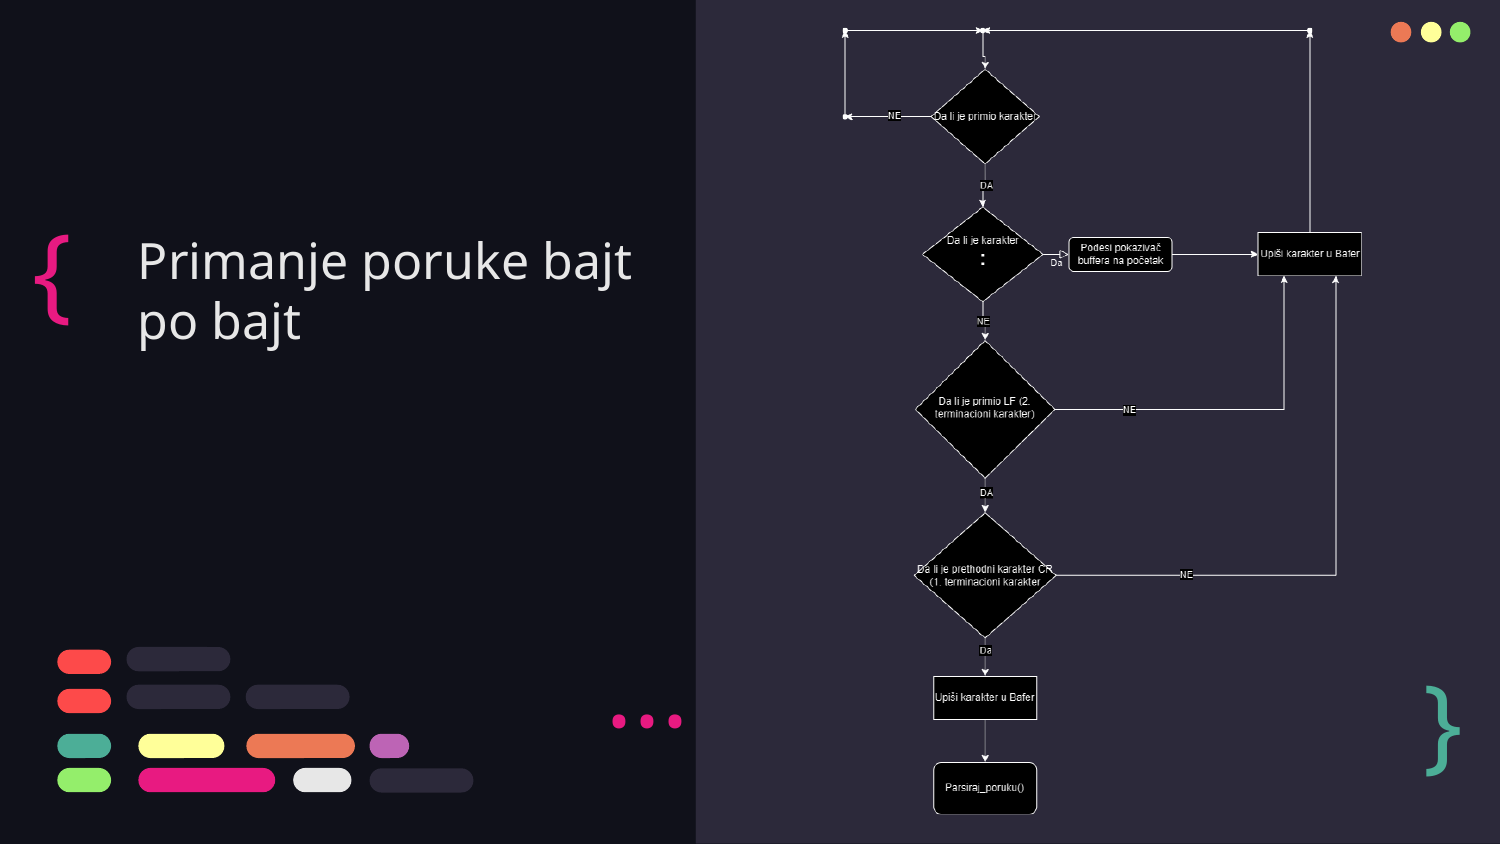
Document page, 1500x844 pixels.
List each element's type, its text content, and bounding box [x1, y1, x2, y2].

text_box [695, 0, 1500, 844]
title Primanje poruke bajt po bajt [122, 190, 656, 366]
text_box { [17, 190, 134, 334]
text_box } [1408, 656, 1494, 781]
text_box ... [478, 673, 705, 764]
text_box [1390, 21, 1471, 43]
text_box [57, 646, 474, 793]
picture [835, 21, 1362, 815]
